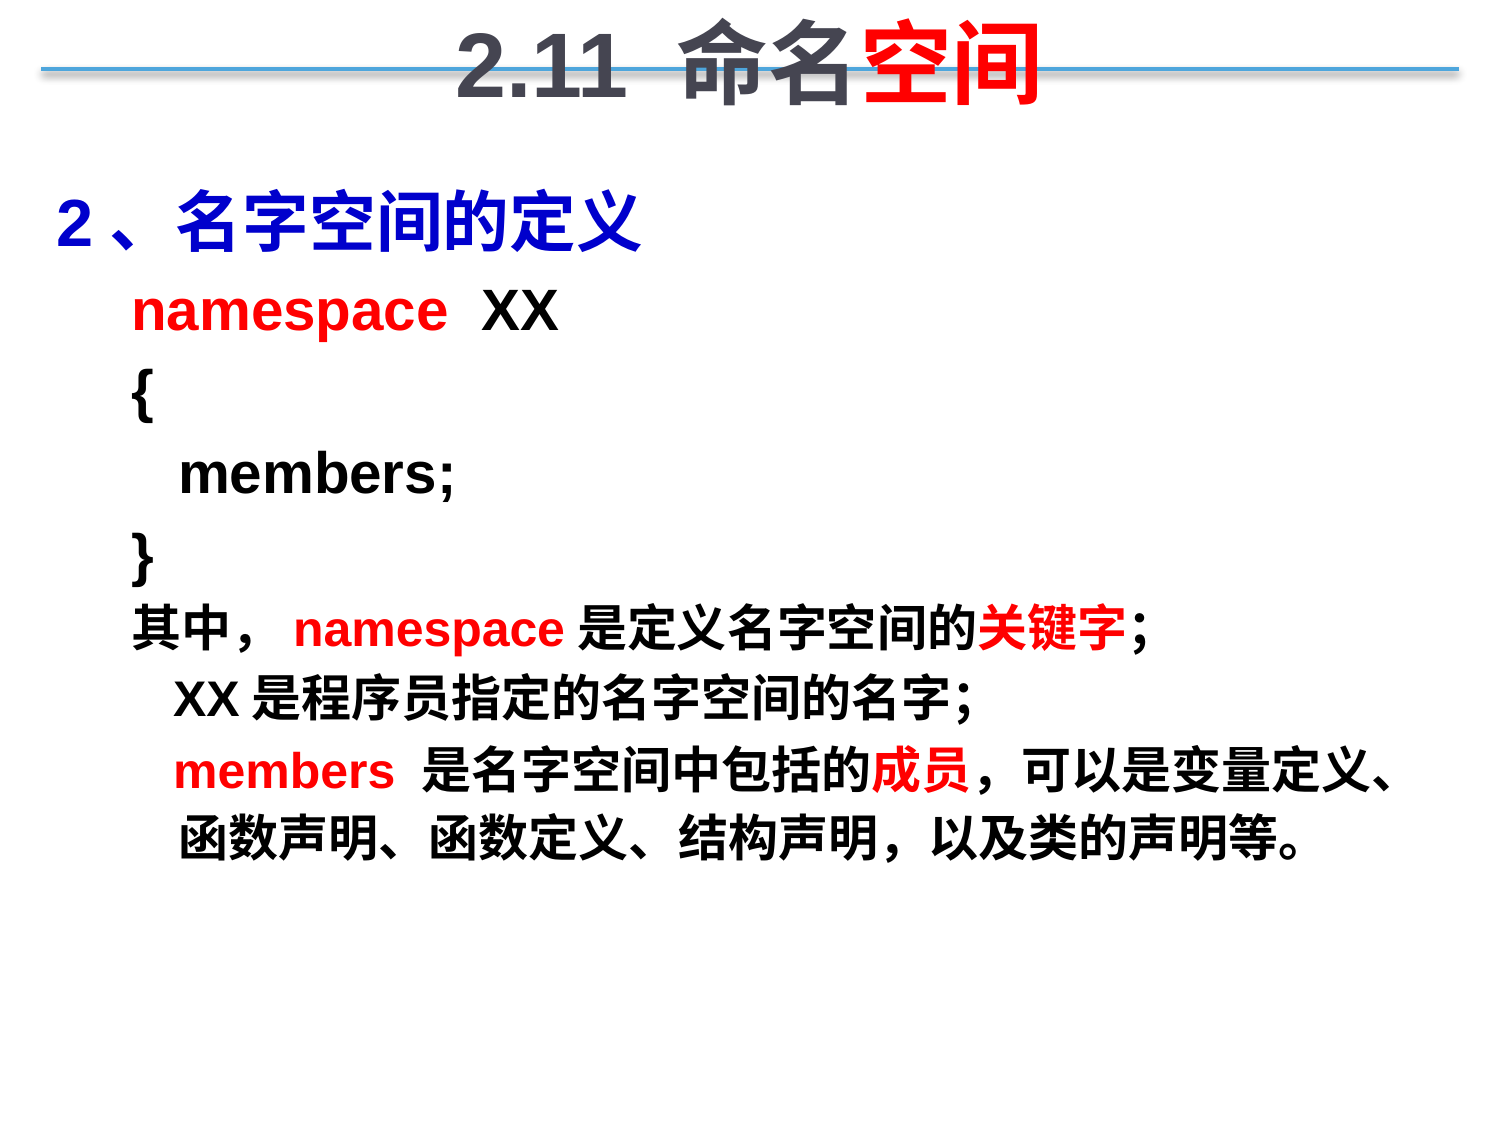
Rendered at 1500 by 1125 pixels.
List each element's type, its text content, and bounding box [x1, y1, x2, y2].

text_box 2.11 命名空间 [112, 18, 1388, 102]
list 2、名字空间的定义 namespace XX { members; } 其中，namespace是定义名字空间的关键字； XX是程序员指定的名字空间的名字； members 是名字空间中包括的成员，可以是变量定义、函数声明、函数定义、结构声明，以及类的声明等。 [40, 172, 1448, 1071]
